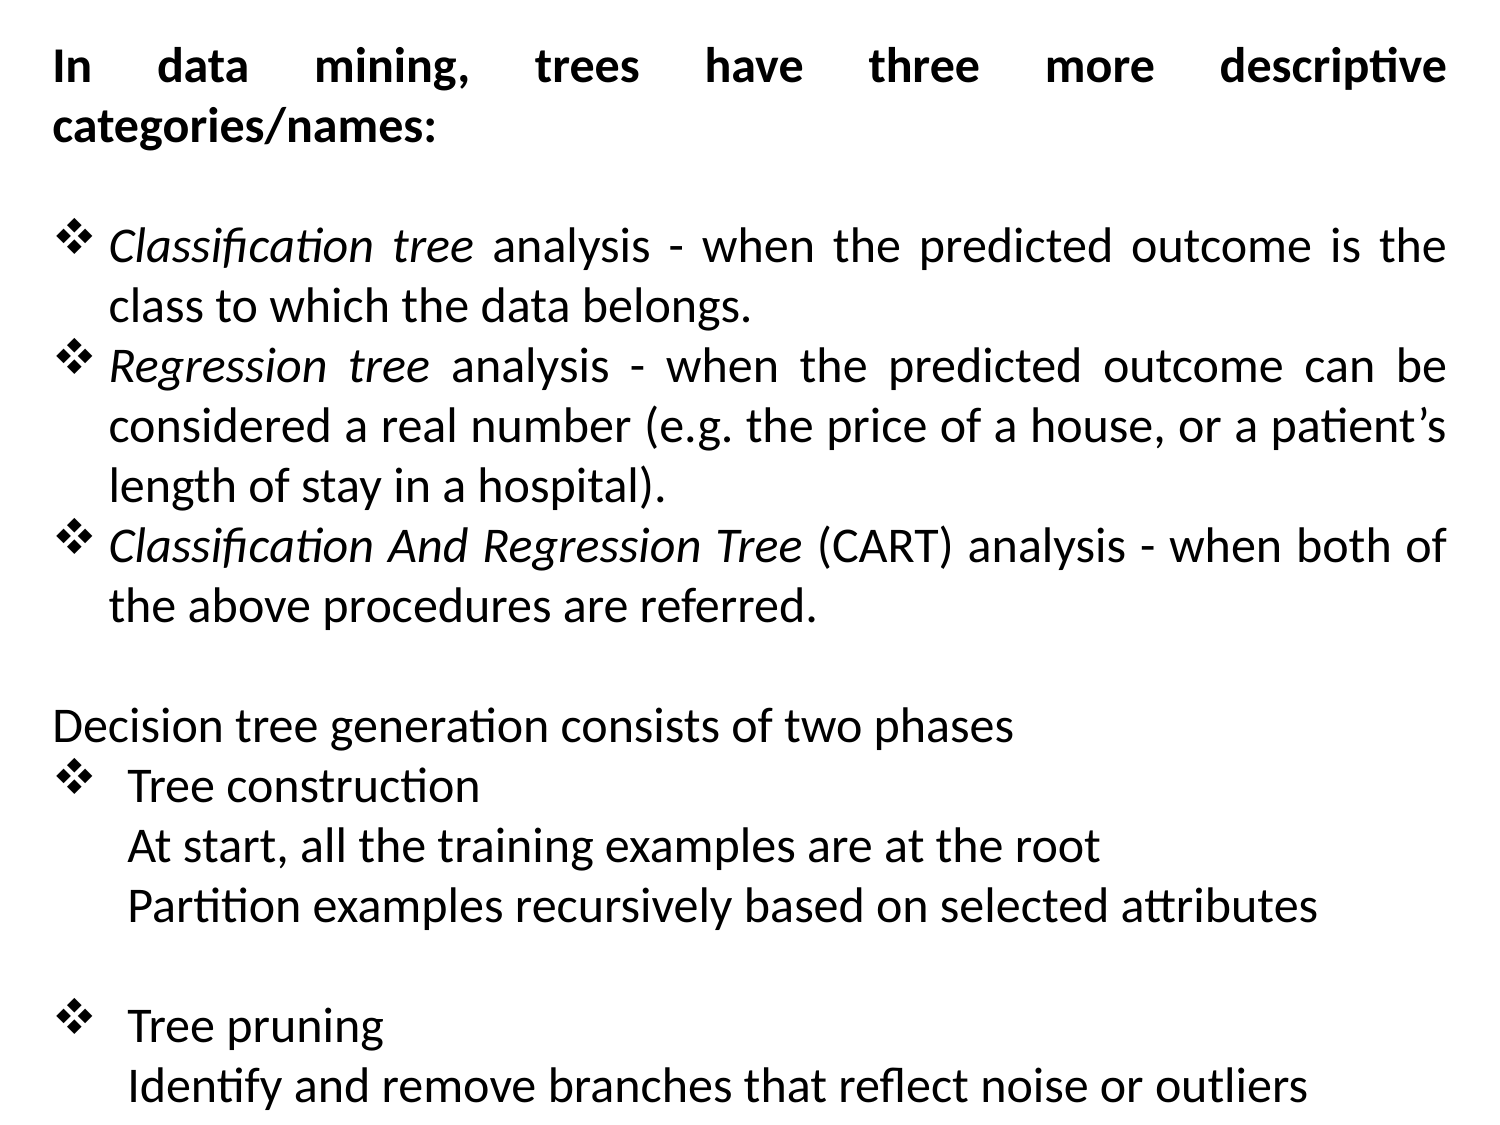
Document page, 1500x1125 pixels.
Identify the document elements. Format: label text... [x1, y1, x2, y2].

text_box In data mining, trees have three more descriptive categories/names: Classification tree analysis - when the predicted outcome is the class to which the data belongs. Regression tree analysis - when the predicted outcome can be considered a real number (e.g. the price of a house, or a patient’s length of stay in a hospital). Classification And Regression Tree (CART) analysis - when both of the above procedures are referred. Decision tree generation consists of two phases Tree construction At start, all the training examples are at the root Partition examples recursively based on selected attributes Tree pruning Identify and remove branches that reflect noise or outliers [37, 24, 1463, 1120]
